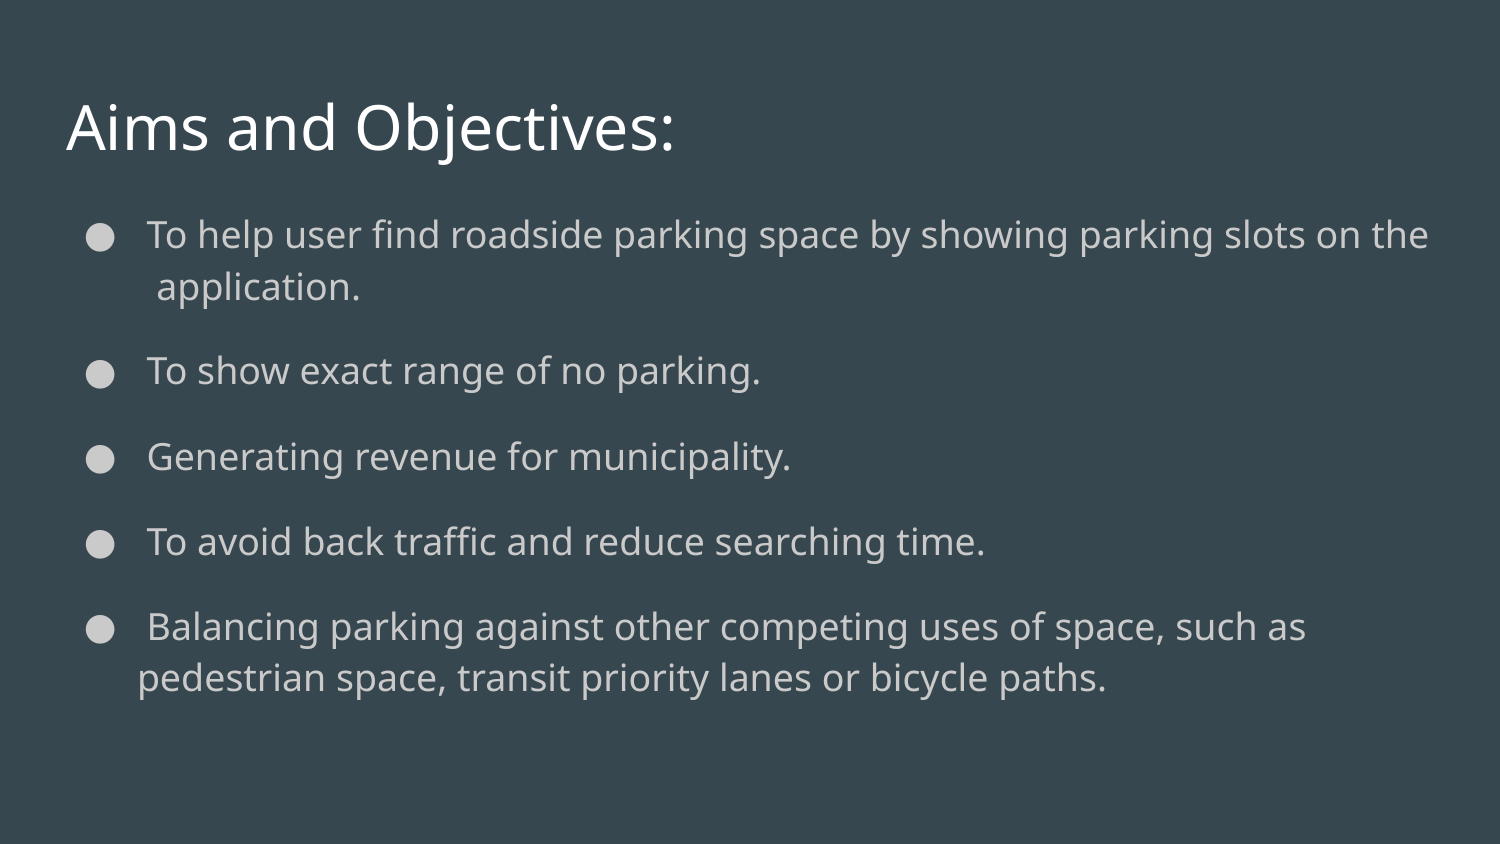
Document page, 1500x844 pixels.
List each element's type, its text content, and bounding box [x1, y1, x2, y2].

title Aims and Objectives: [51, 72, 1449, 167]
list To help user find roadside parking space by showing parking slots on the application. To show exact range of no parking. Generating revenue for municipality. To avoid back traffic and reduce searching time. Balancing parking against other competing uses of space, such as pedestrian space, transit priority lanes or bicycle paths. [51, 189, 1449, 750]
